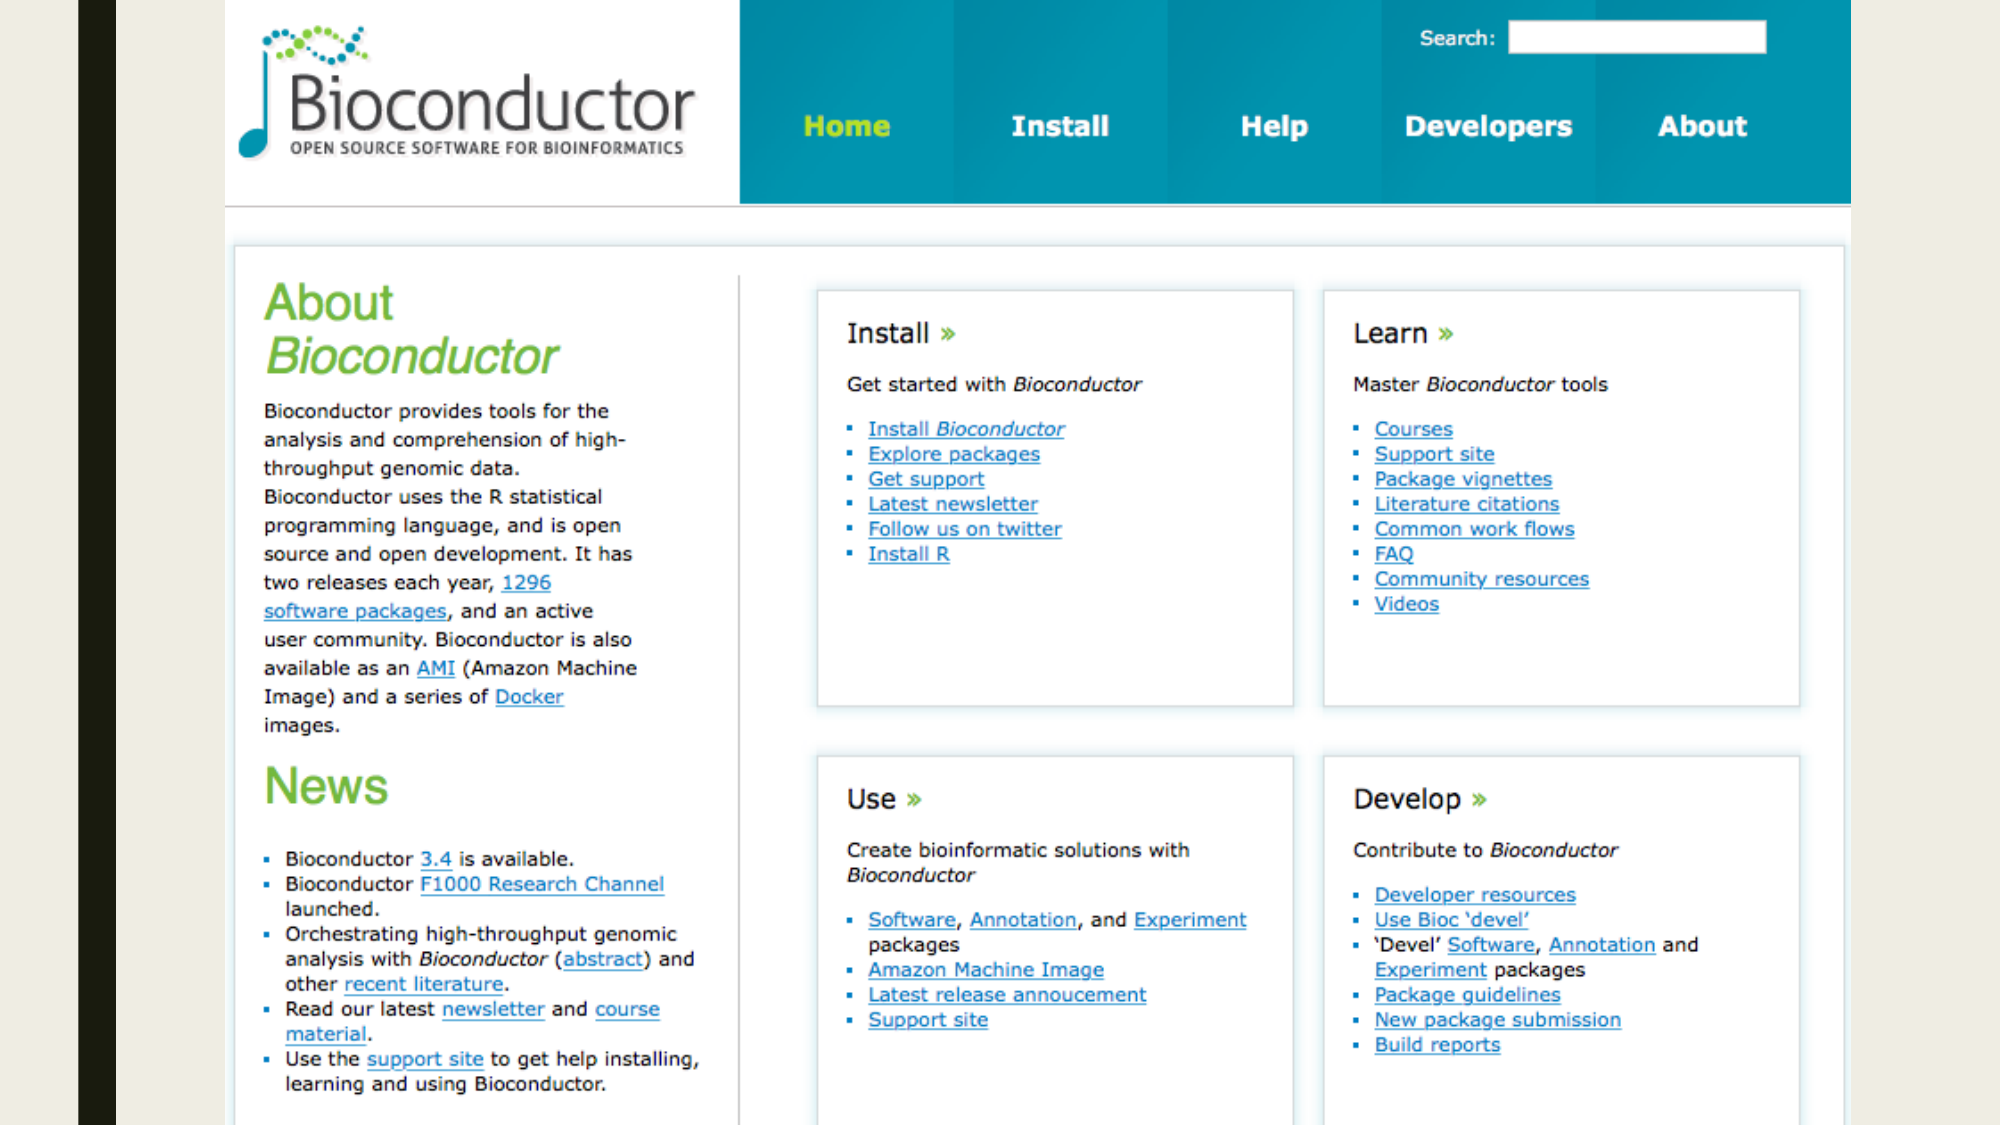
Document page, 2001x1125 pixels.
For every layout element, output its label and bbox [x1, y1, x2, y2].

picture [224, 0, 1851, 1125]
